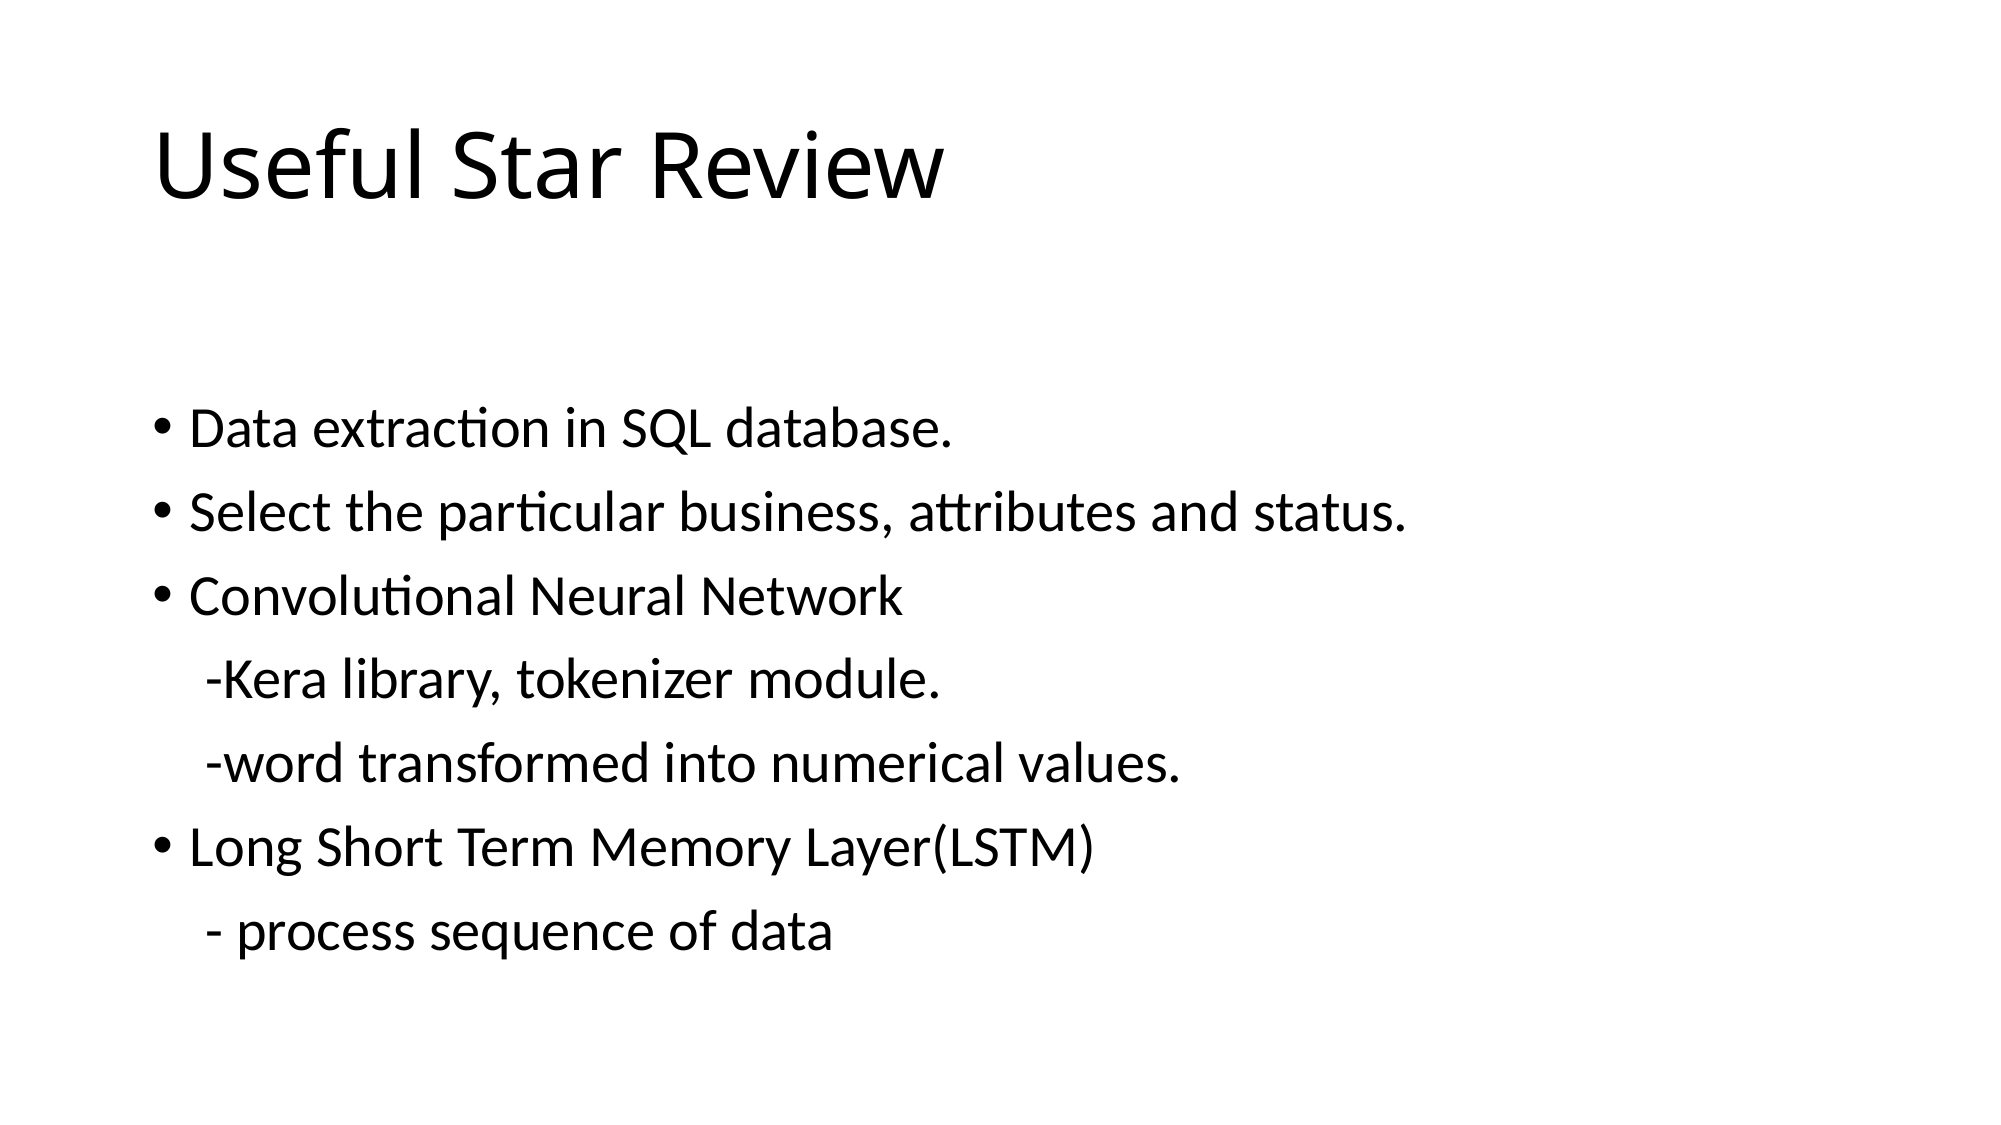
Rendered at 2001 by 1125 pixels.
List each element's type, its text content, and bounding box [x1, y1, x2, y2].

title Useful Star Review [137, 59, 1863, 278]
list Data extraction in SQL database. Select the particular business, attributes and status. Convolutional Neural Network -Kera library, tokenizer module. -word transformed into numerical values. Long Short Term Memory Layer(LSTM) - process sequence of data [137, 299, 1863, 1066]
